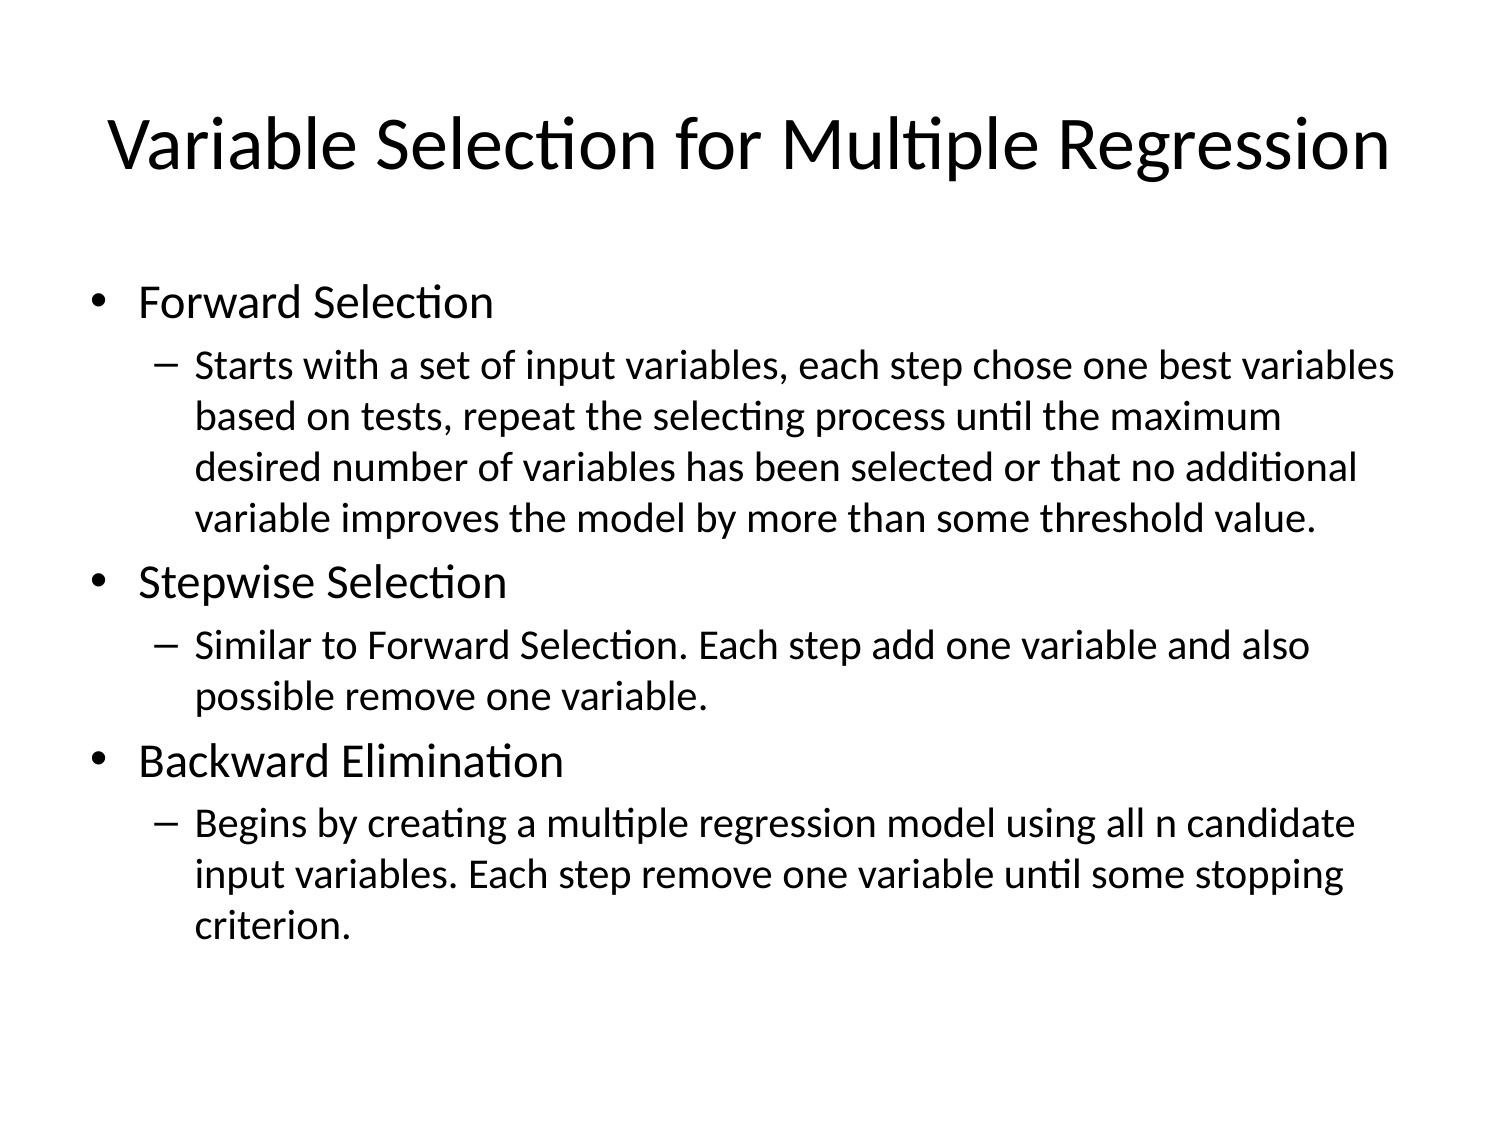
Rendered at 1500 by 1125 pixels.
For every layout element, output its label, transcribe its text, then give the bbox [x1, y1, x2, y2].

title Variable Selection for Multiple Regression [75, 45, 1425, 233]
list Forward Selection Starts with a set of input variables, each step chose one best variables based on tests, repeat the selecting process until the maximum desired number of variables has been selected or that no additional variable improves the model by more than some threshold value. Stepwise Selection Similar to Forward Selection. Each step add one variable and also possible remove one variable. Backward Elimination Begins by creating a multiple regression model using all n candidate input variables. Each step remove one variable until some stopping criterion. [75, 262, 1425, 1005]
